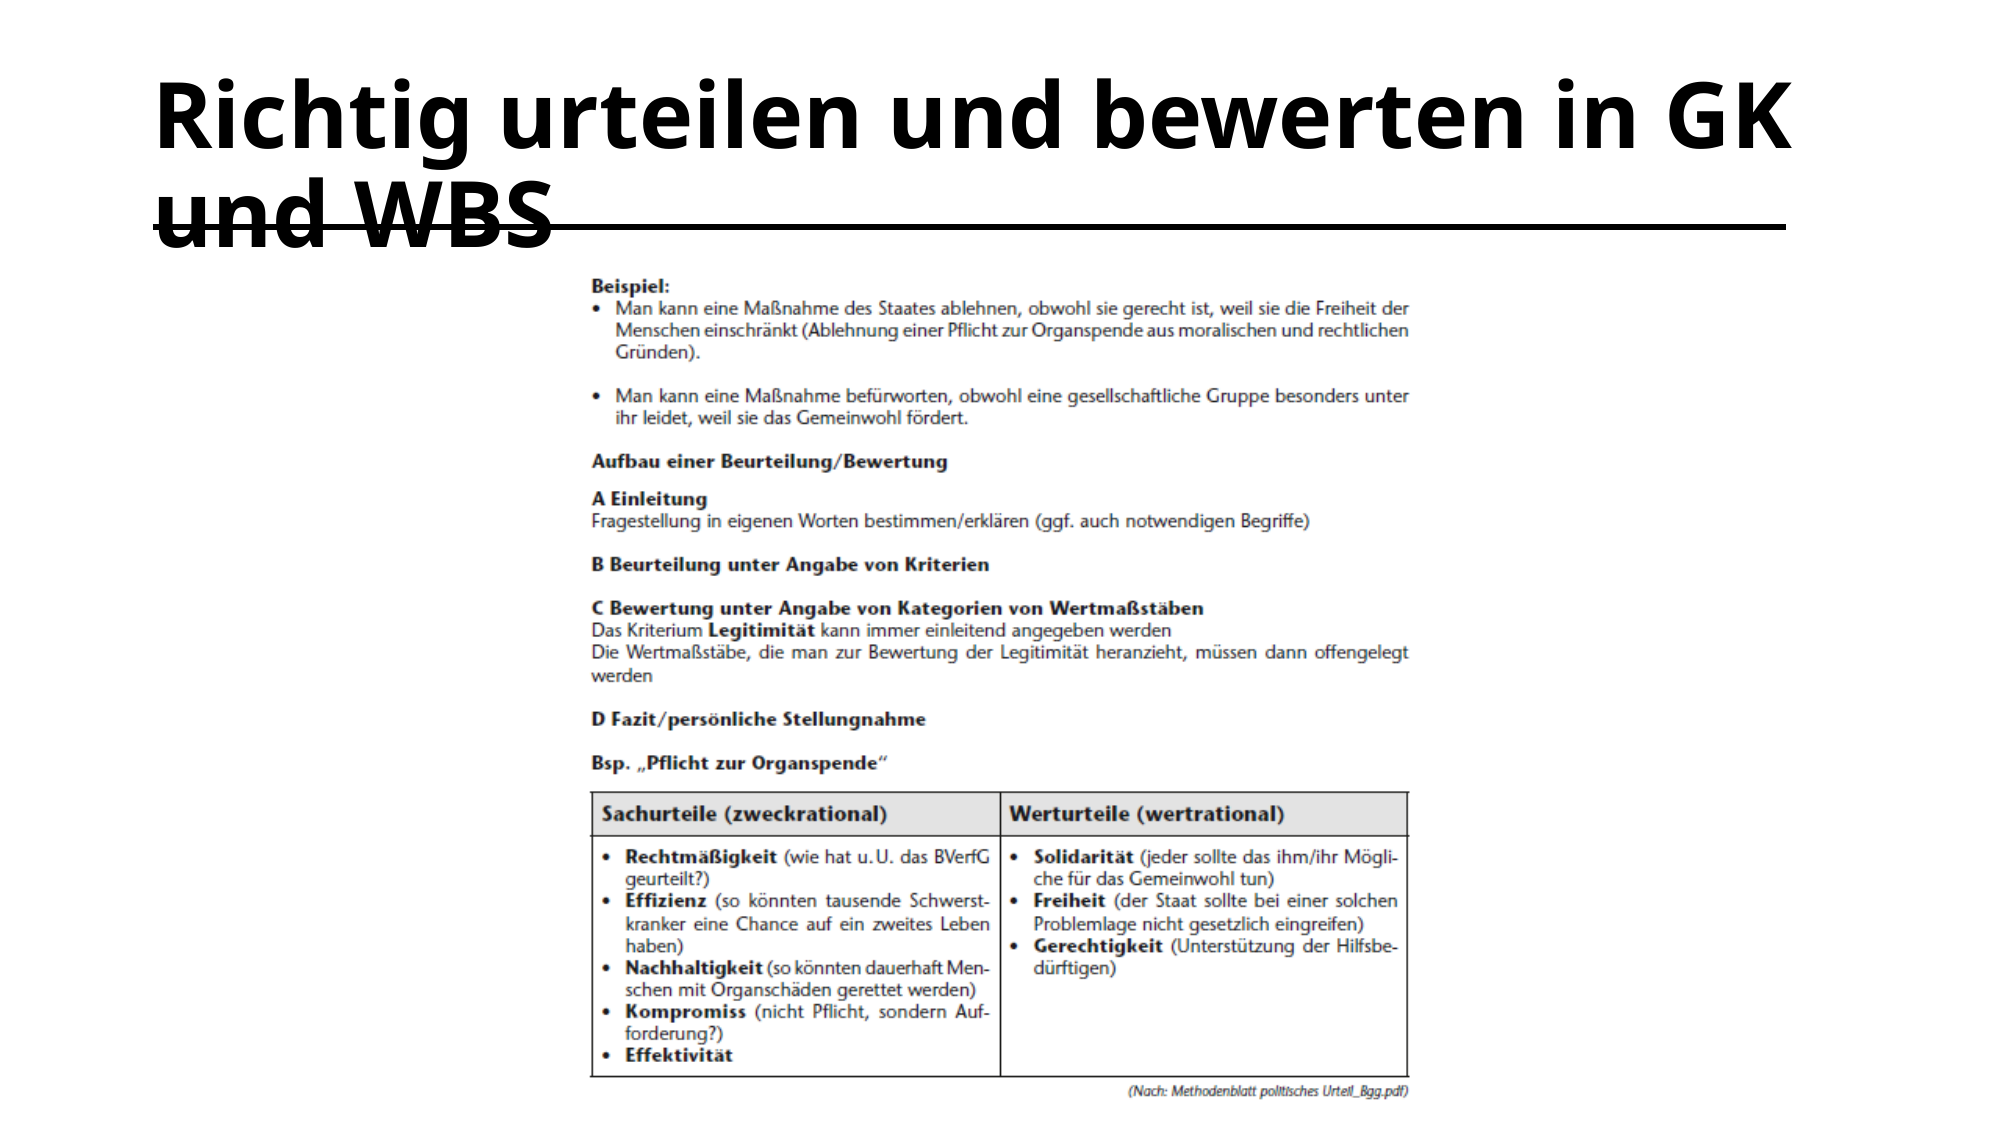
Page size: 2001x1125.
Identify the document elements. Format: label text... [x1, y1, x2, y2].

title Richtig urteilen und bewerten in GK und WBS [137, 59, 1863, 278]
picture [573, 265, 1427, 1112]
